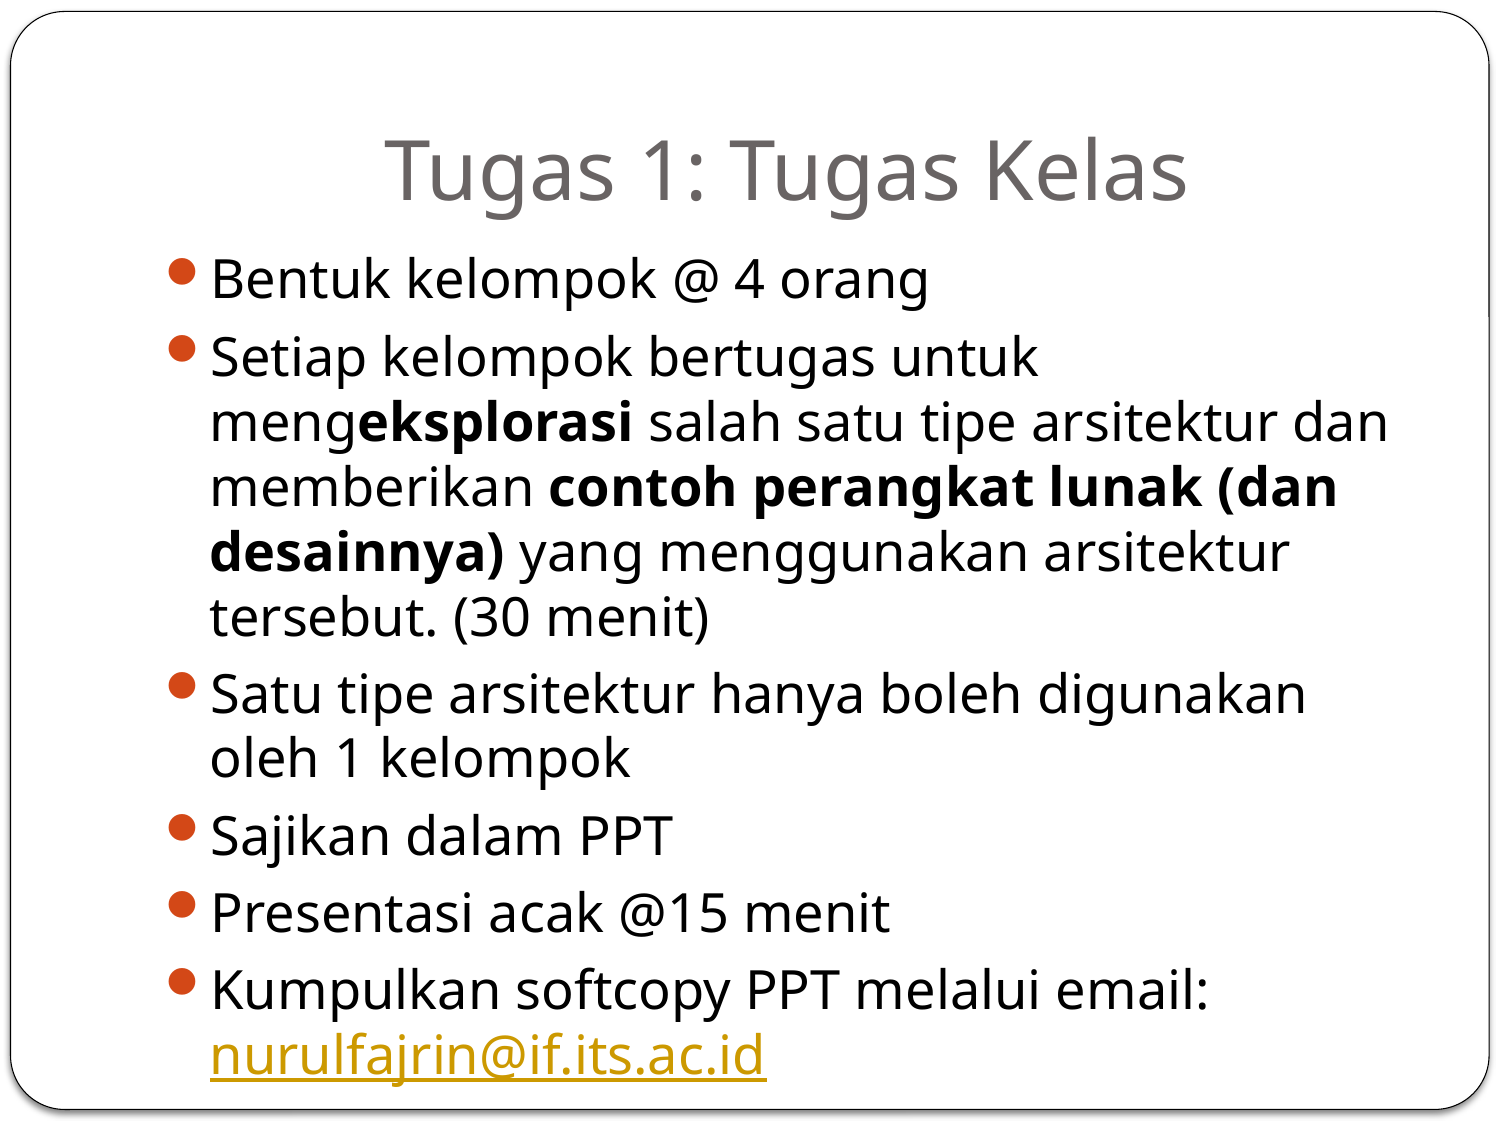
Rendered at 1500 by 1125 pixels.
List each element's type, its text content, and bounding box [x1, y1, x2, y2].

list Bentuk kelompok @ 4 orang Setiap kelompok bertugas untuk mengeksplorasi salah satu tipe arsitektur dan memberikan contoh perangkat lunak (dan desainnya) yang menggunakan arsitektur tersebut. (30 menit) Satu tipe arsitektur hanya boleh digunakan oleh 1 kelompok Sajikan dalam PPT Presentasi acak @15 menit Kumpulkan softcopy PPT melalui email: nurulfajrin@if.its.ac.id [150, 237, 1425, 988]
title Tugas 1: Tugas Kelas [150, 45, 1425, 233]
